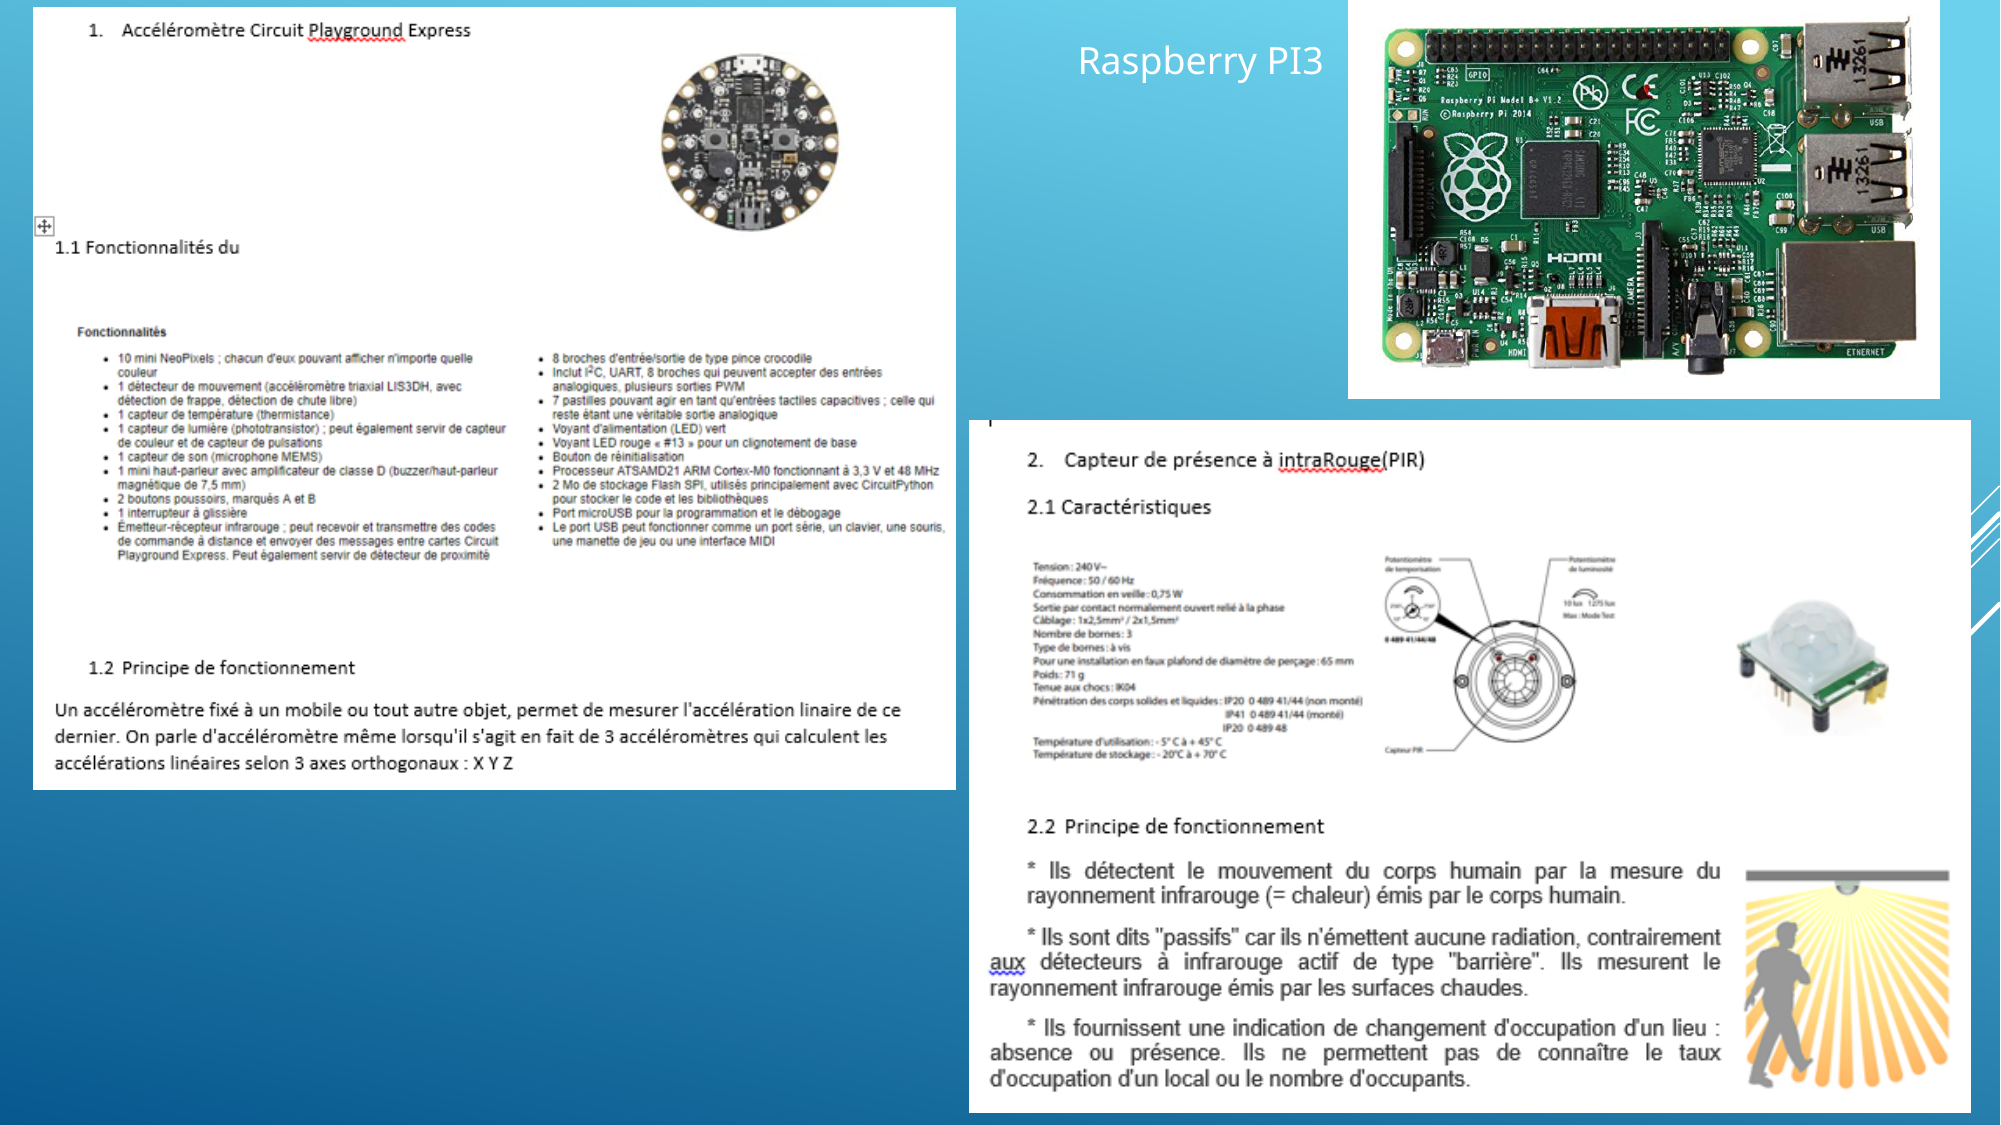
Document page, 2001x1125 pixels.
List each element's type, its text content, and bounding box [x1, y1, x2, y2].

text_box Raspberry PI3 [1062, 29, 1348, 90]
picture [33, 6, 956, 791]
picture [969, 420, 1972, 1113]
picture [1348, 0, 1940, 399]
